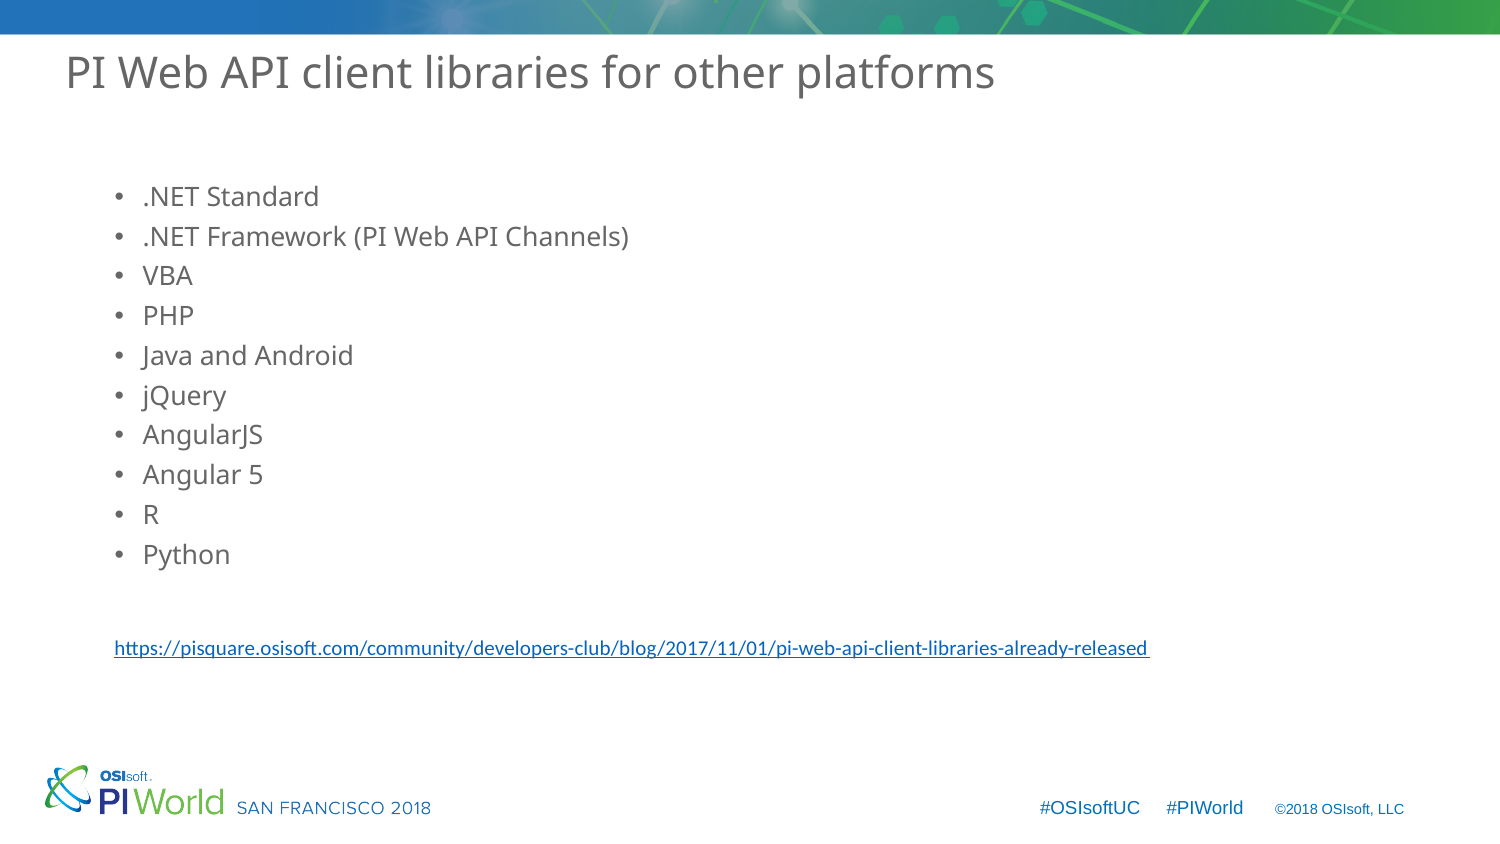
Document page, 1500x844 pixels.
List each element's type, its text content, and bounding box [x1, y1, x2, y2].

picture [0, 0, 1500, 69]
list .NET Standard .NET Framework (PI Web API Channels) VBA PHP Java and Android jQuery AngularJS Angular 5 R Python [99, 175, 1128, 583]
title PI Web API client libraries for other platforms [50, 43, 1450, 132]
text_box https://pisquare.osisoft.com/community/developers-club/blog/2017/11/01/pi-web-api-client-libraries-already-released [99, 627, 1400, 668]
picture [45, 763, 435, 819]
